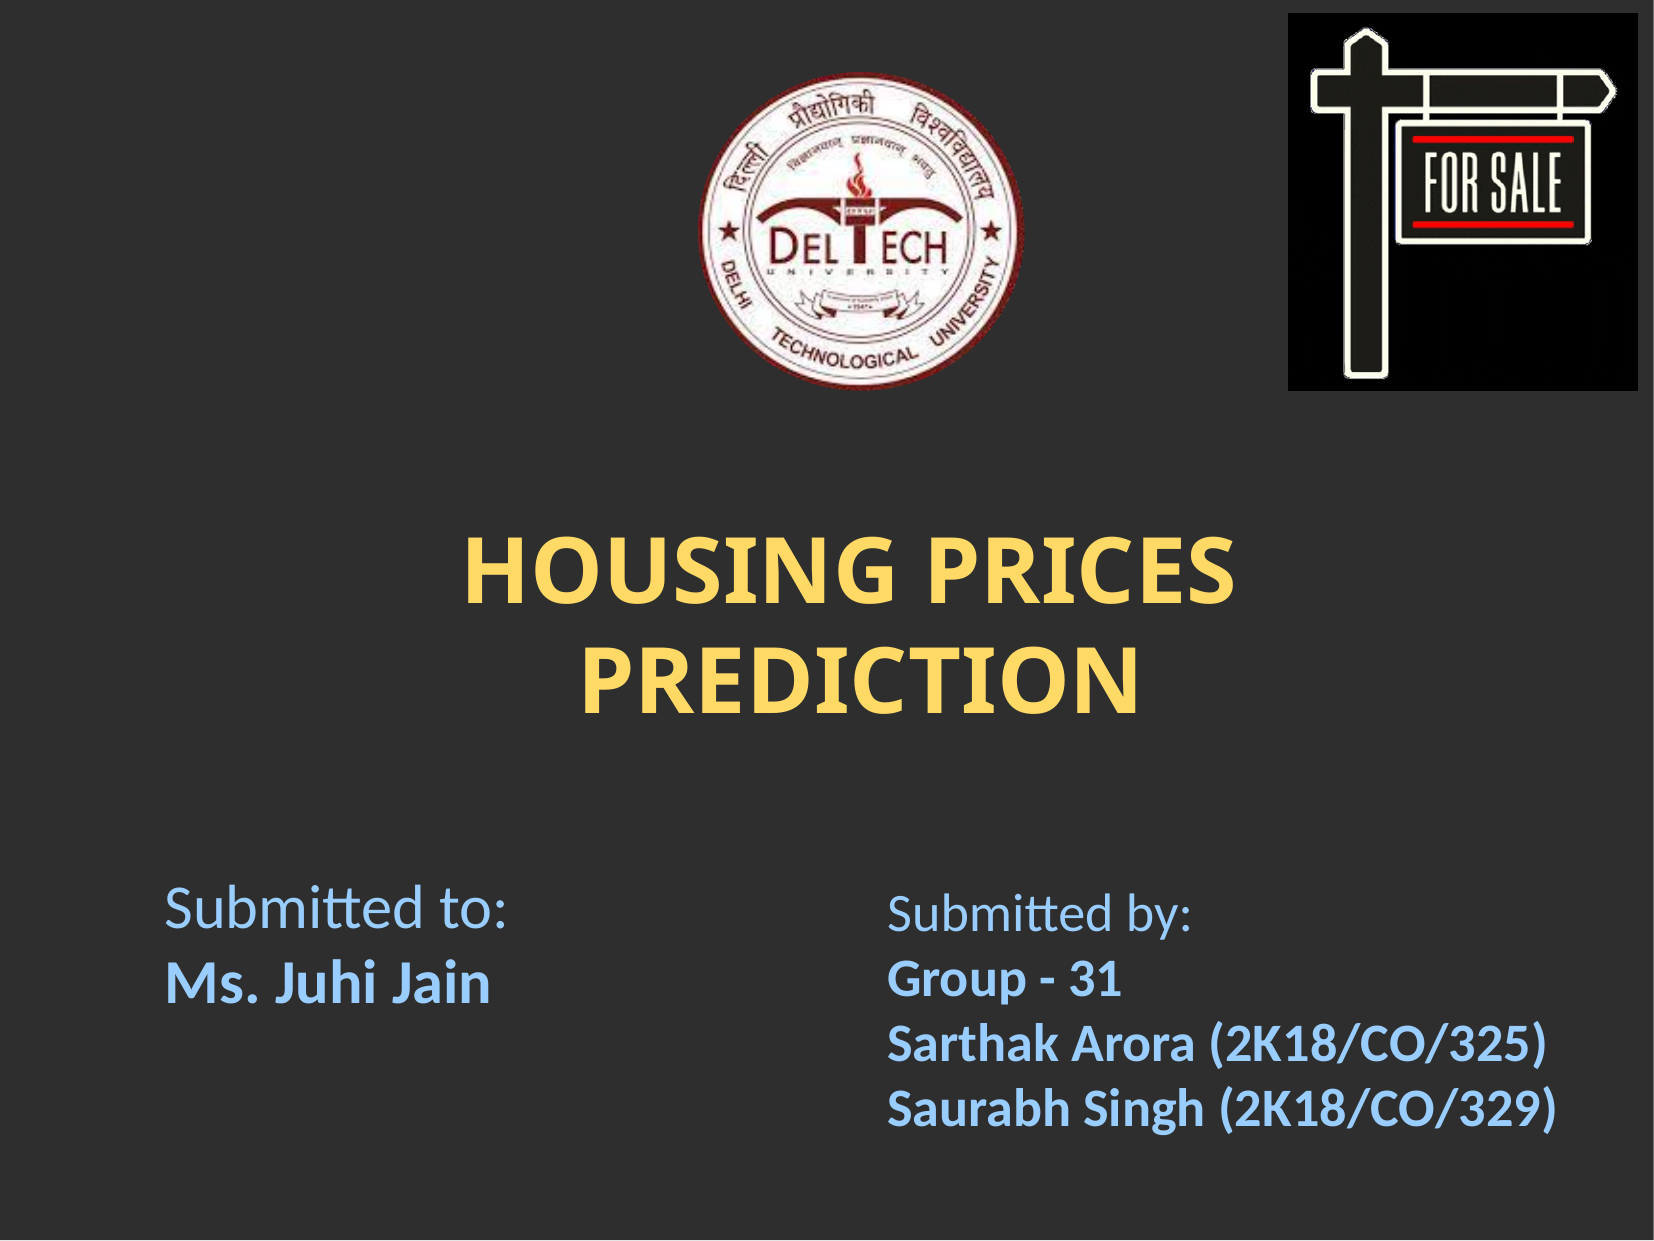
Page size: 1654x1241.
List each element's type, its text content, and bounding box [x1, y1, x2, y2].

text_box Submitted by: Group - 31 Sarthak Arora (2K18/CO/325) Saurabh Singh (2K18/CO/329) [872, 869, 1606, 1145]
picture [697, 72, 1025, 391]
text_box HOUSING PRICES PREDICTION [445, 504, 1277, 740]
picture [1288, 13, 1638, 391]
text_box Submitted to: Ms. Juhi Jain [78, 858, 536, 1099]
